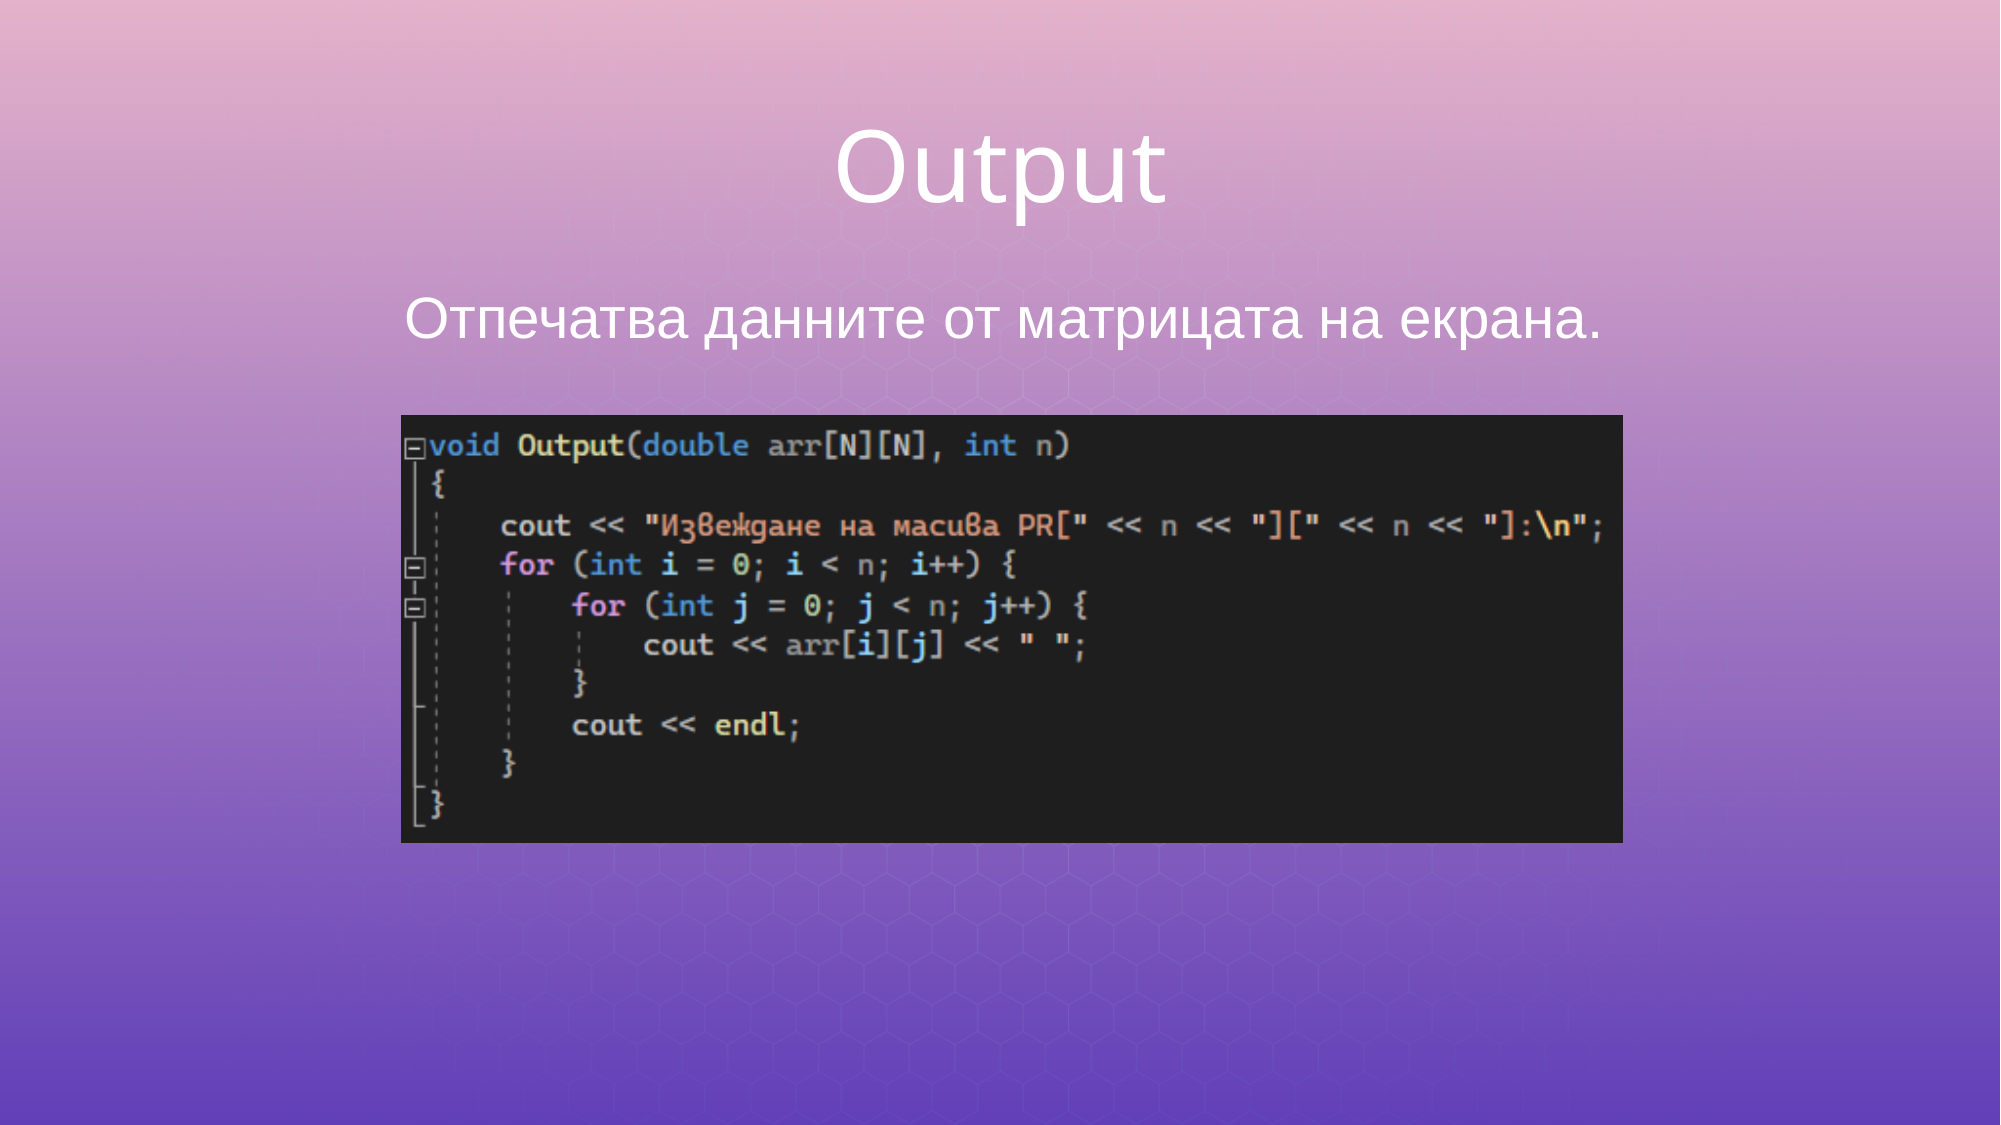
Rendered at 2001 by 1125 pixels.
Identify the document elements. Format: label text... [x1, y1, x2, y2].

picture [136, 0, 1864, 1125]
title Output [245, 87, 1755, 295]
text_box Отпечатва данните от матрицата на екрана. [389, 273, 1635, 358]
